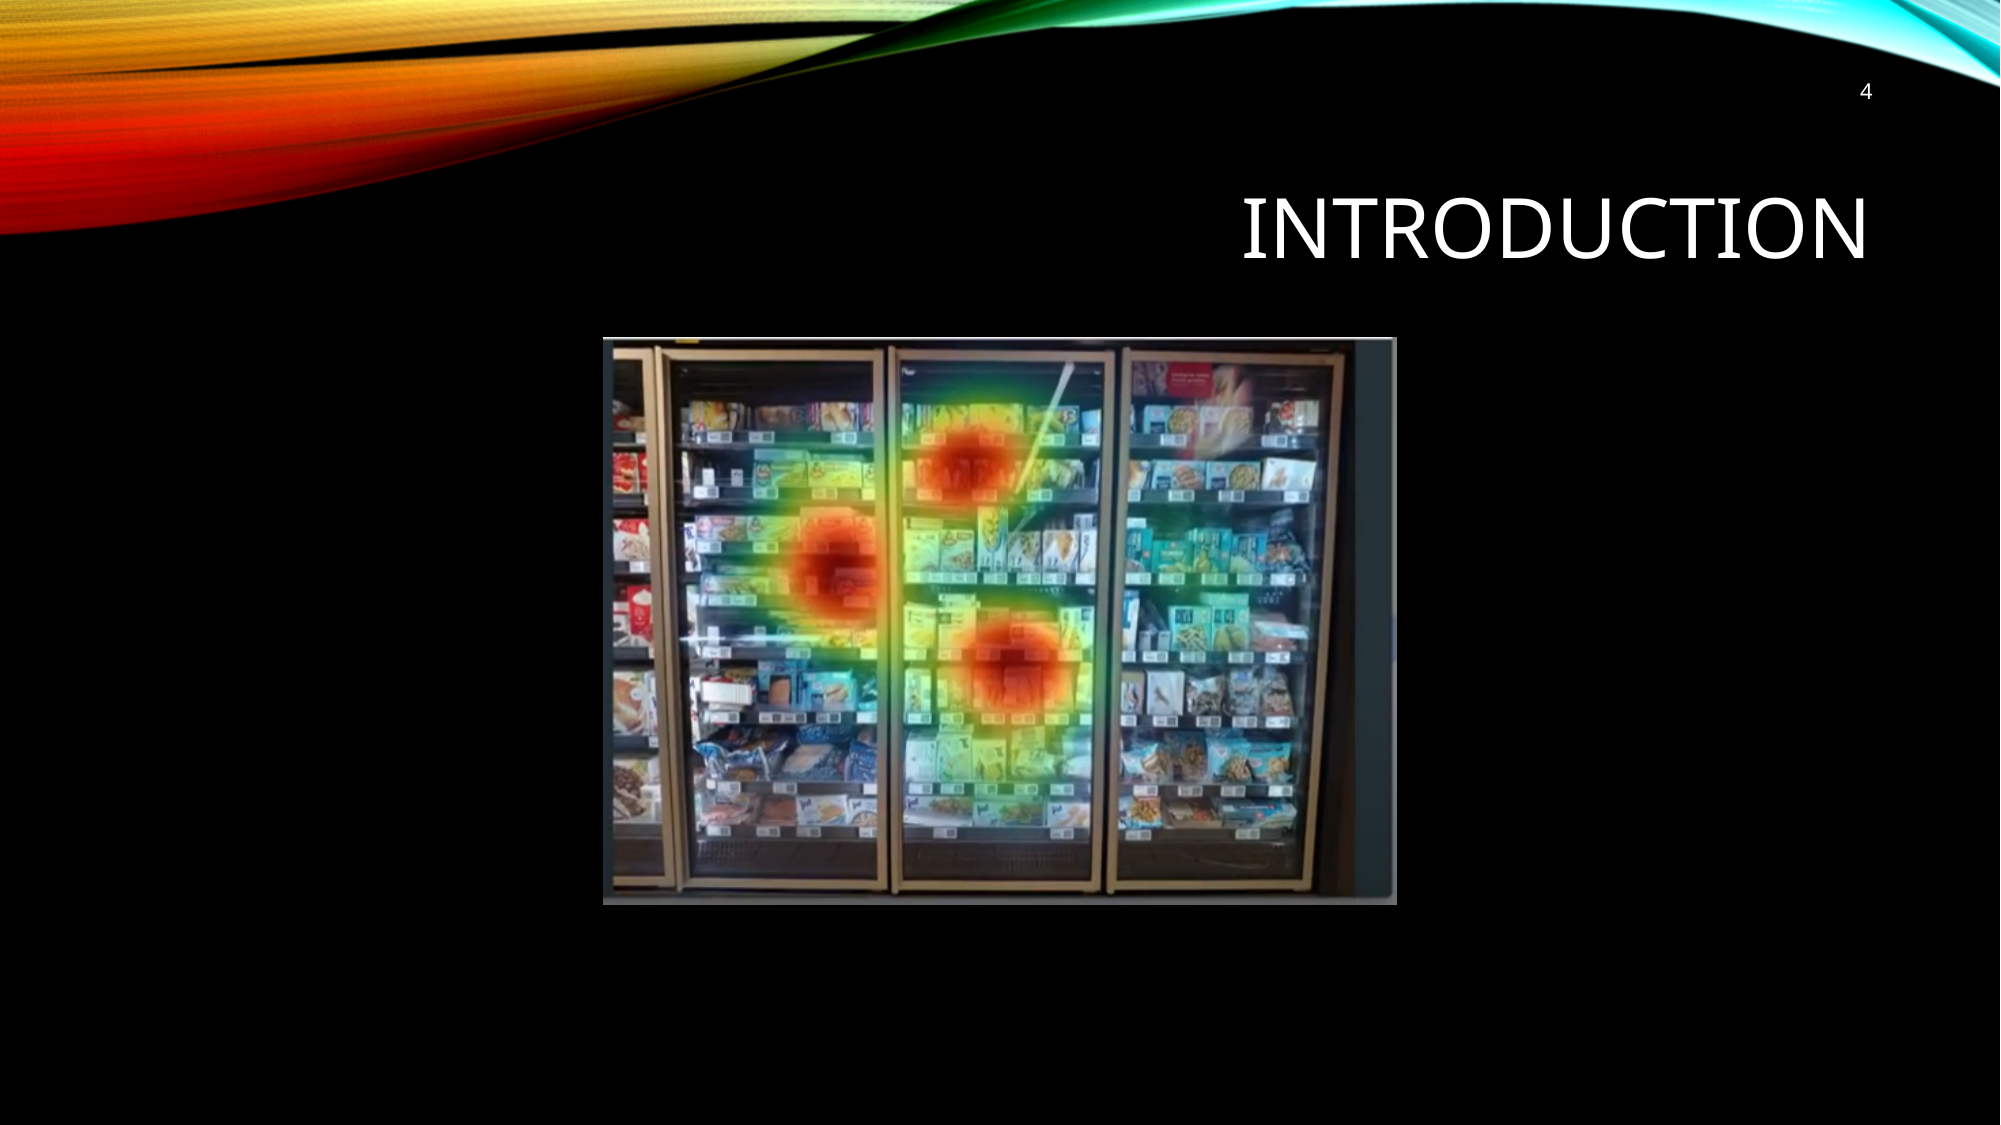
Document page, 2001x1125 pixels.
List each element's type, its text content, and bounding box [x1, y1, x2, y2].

slide_number 4 [1437, 62, 1888, 123]
picture [0, 0, 2000, 237]
picture [603, 337, 1397, 905]
title Introduction [474, 125, 1888, 338]
